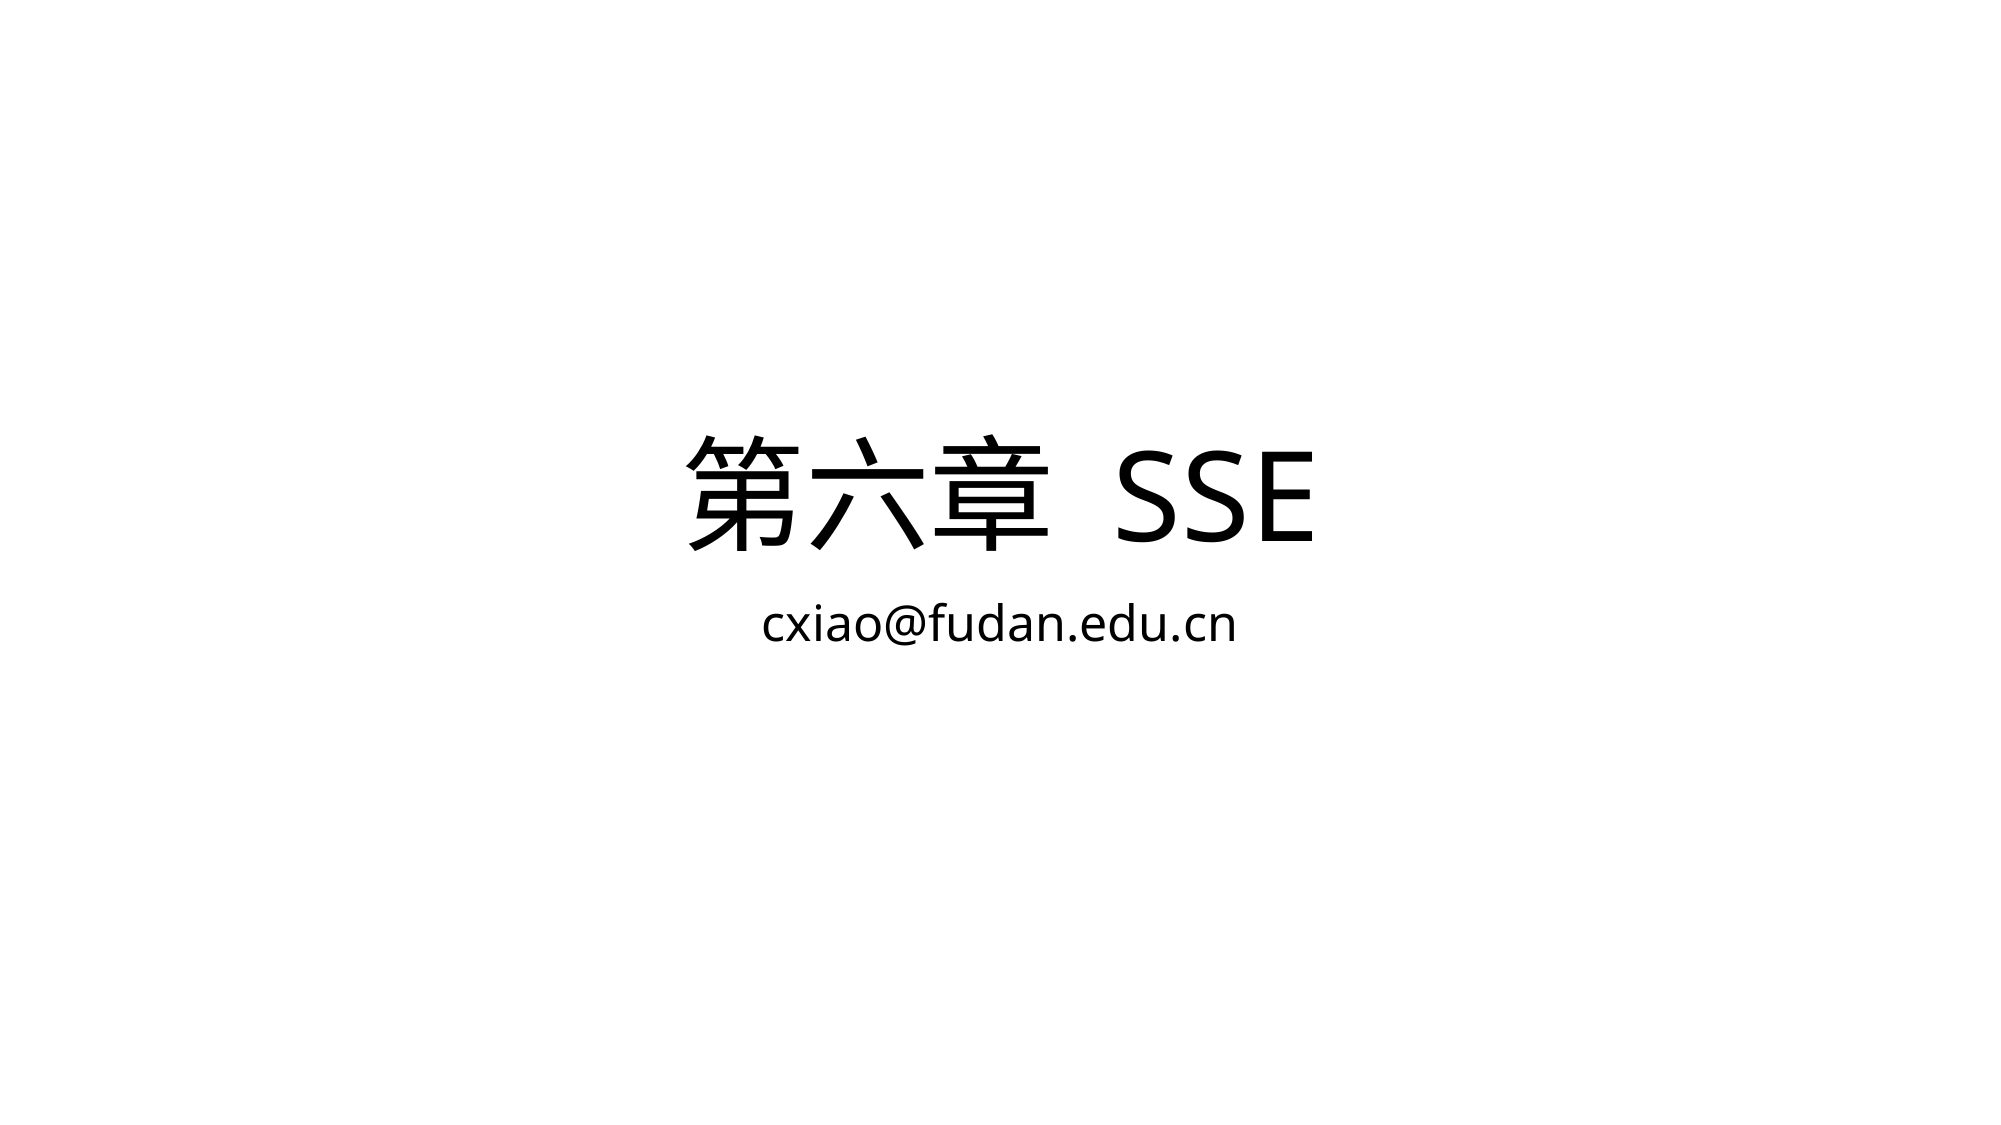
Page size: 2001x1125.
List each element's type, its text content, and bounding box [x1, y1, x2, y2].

subtitle cxiao@fudan.edu.cn [249, 590, 1750, 863]
title 第六章 SSE [249, 184, 1750, 576]
